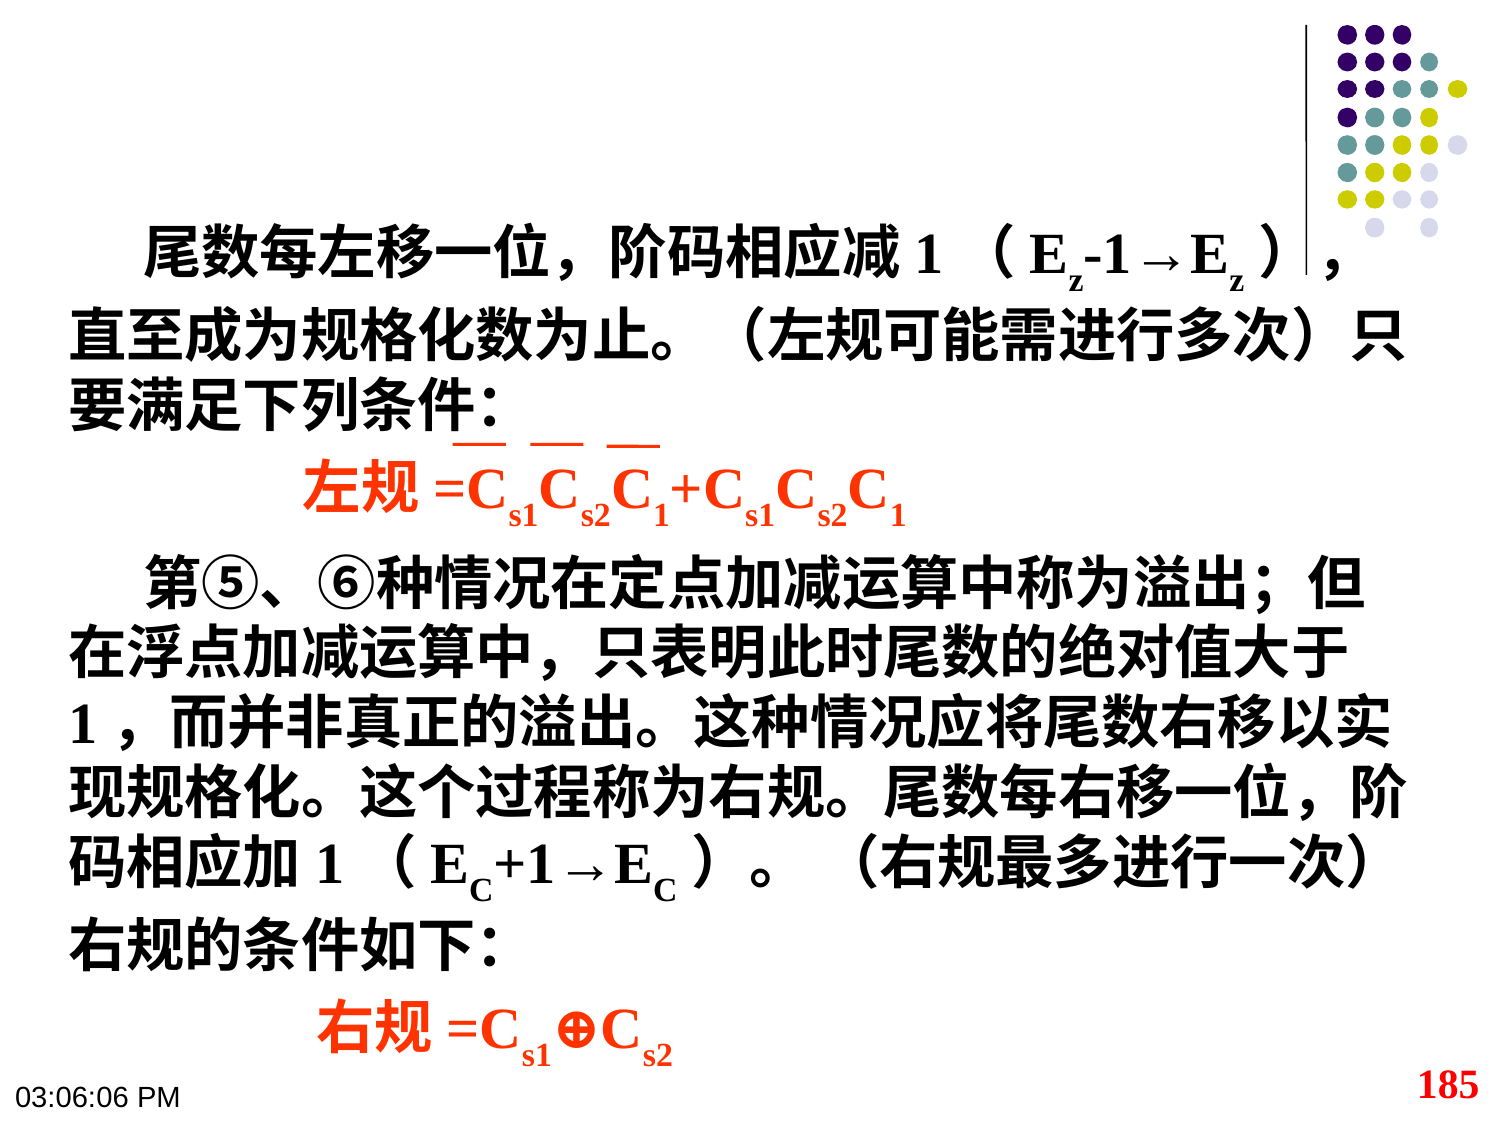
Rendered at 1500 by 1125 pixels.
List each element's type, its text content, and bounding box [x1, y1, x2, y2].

slide_number 185 [1144, 1048, 1496, 1125]
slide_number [0, 1070, 337, 1122]
list 尾数每左移一位，阶码相应减1（Ez-1→Ez），直至成为规格化数为止。（左规可能需进行多次）只要满足下列条件： 左规=Cs1Cs2C1+Cs1Cs2C1 第⑤、⑥种情况在定点加减运算中称为溢出；但在浮点加减运算中，只表明此时尾数的绝对值大于1，而并非真正的溢出。这种情况应将尾数右移以实现规格化。这个过程称为右规。尾数每右移一位，阶码相应加1（EC+1→EC）。 （右规最多进行一次）右规的条件如下： 右规=Cs1⊕Cs2 [53, 208, 1425, 1035]
